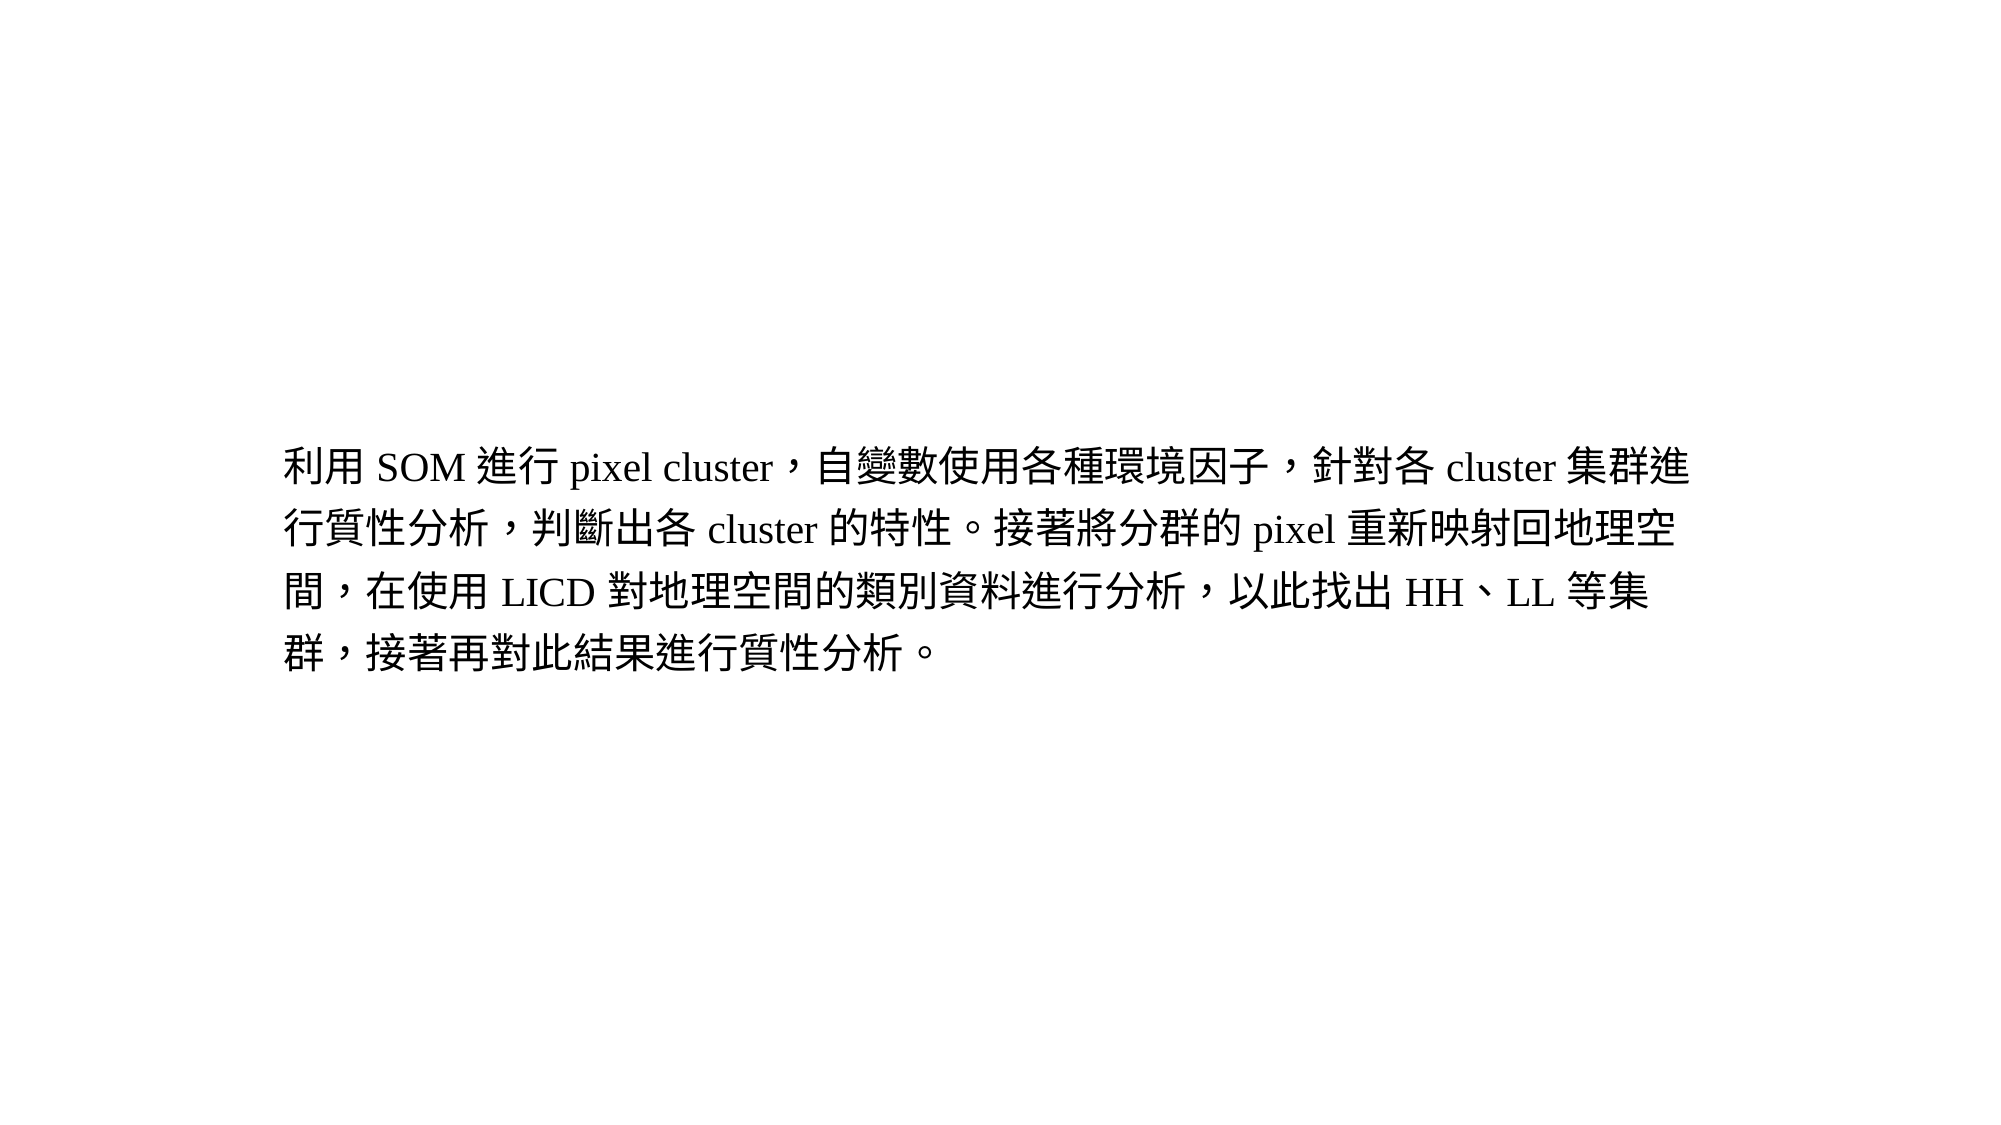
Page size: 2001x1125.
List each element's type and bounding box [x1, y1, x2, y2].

list [283, 437, 1717, 687]
